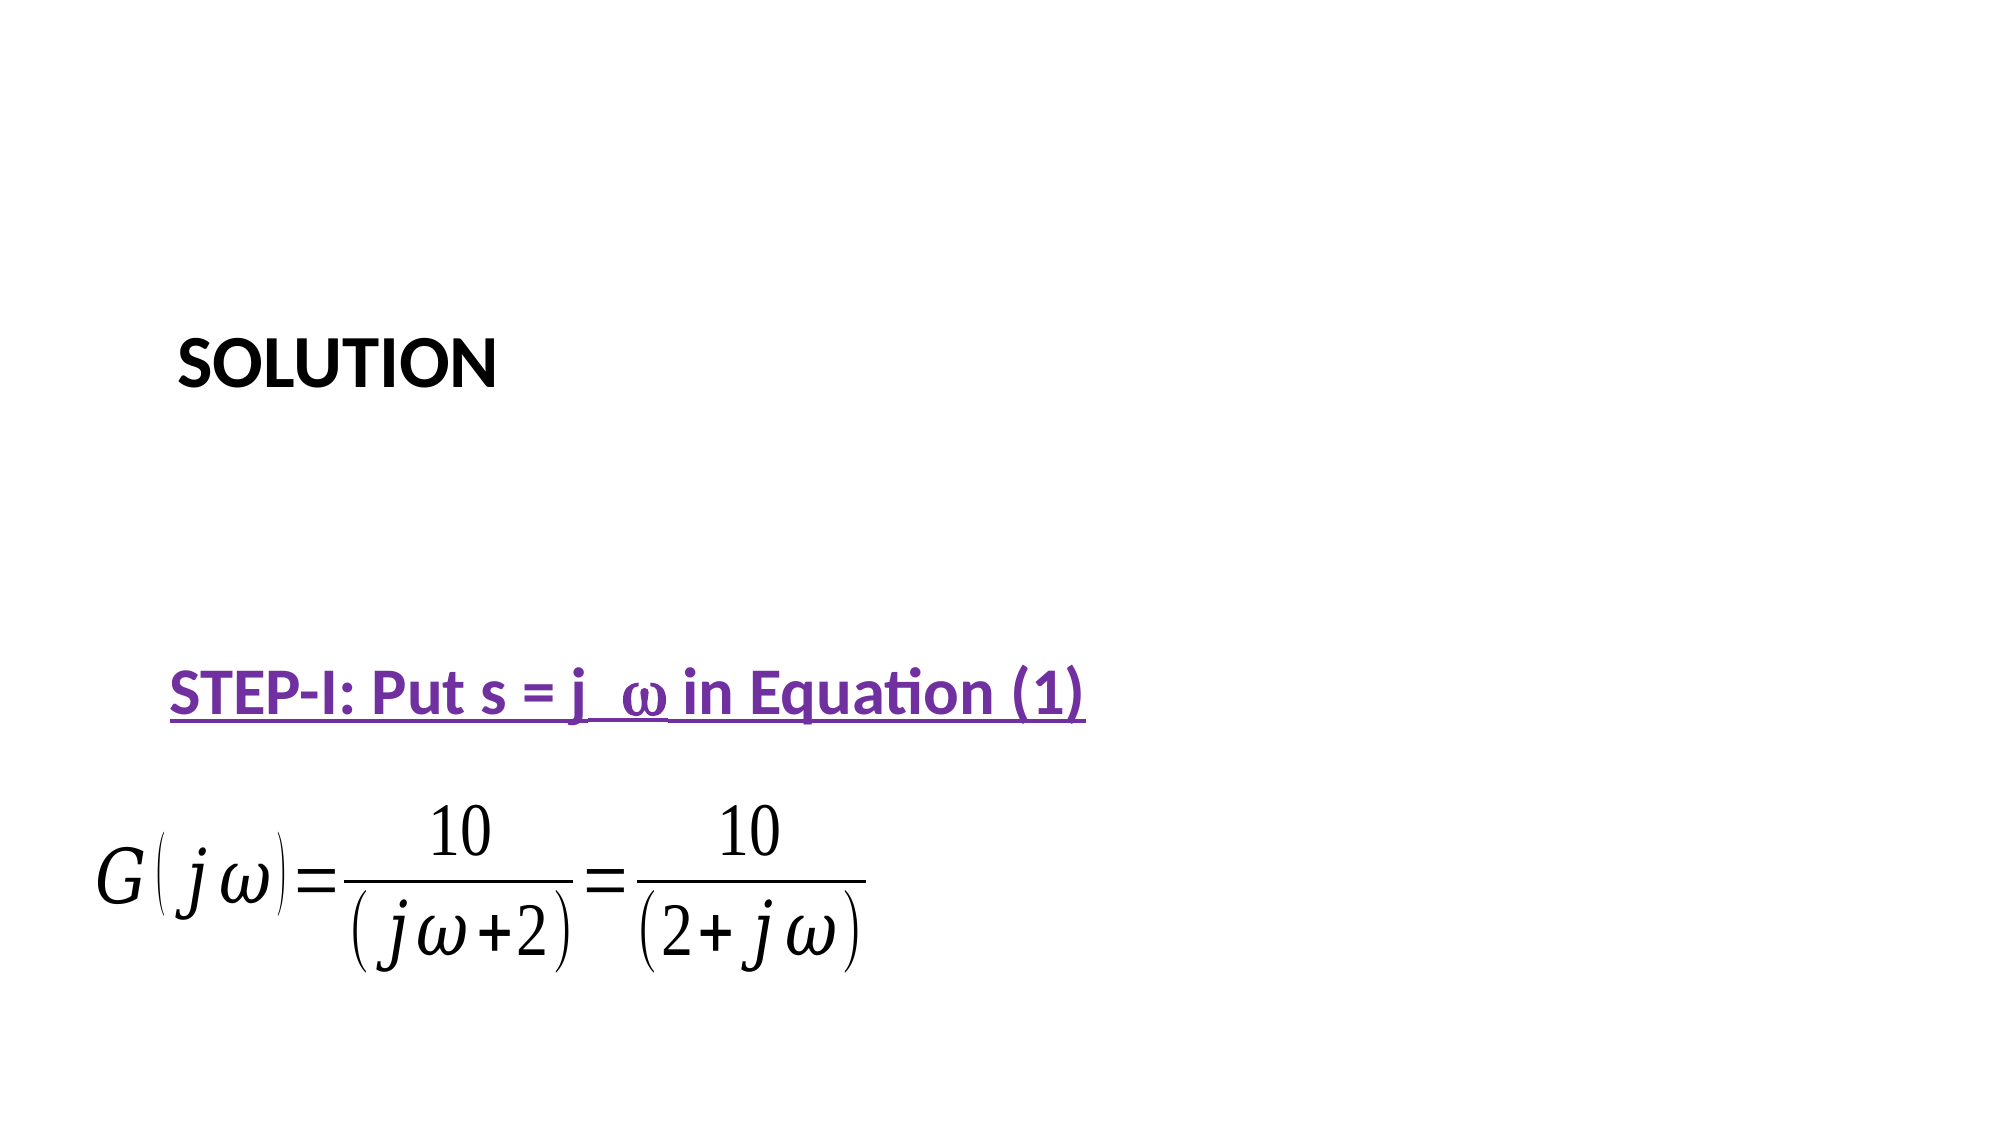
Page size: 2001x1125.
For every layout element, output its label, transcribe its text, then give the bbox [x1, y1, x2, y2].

text_box SOLUTION [162, 304, 1099, 410]
text_box STEP-I: Put s = j in Equation (1) [154, 634, 1101, 736]
